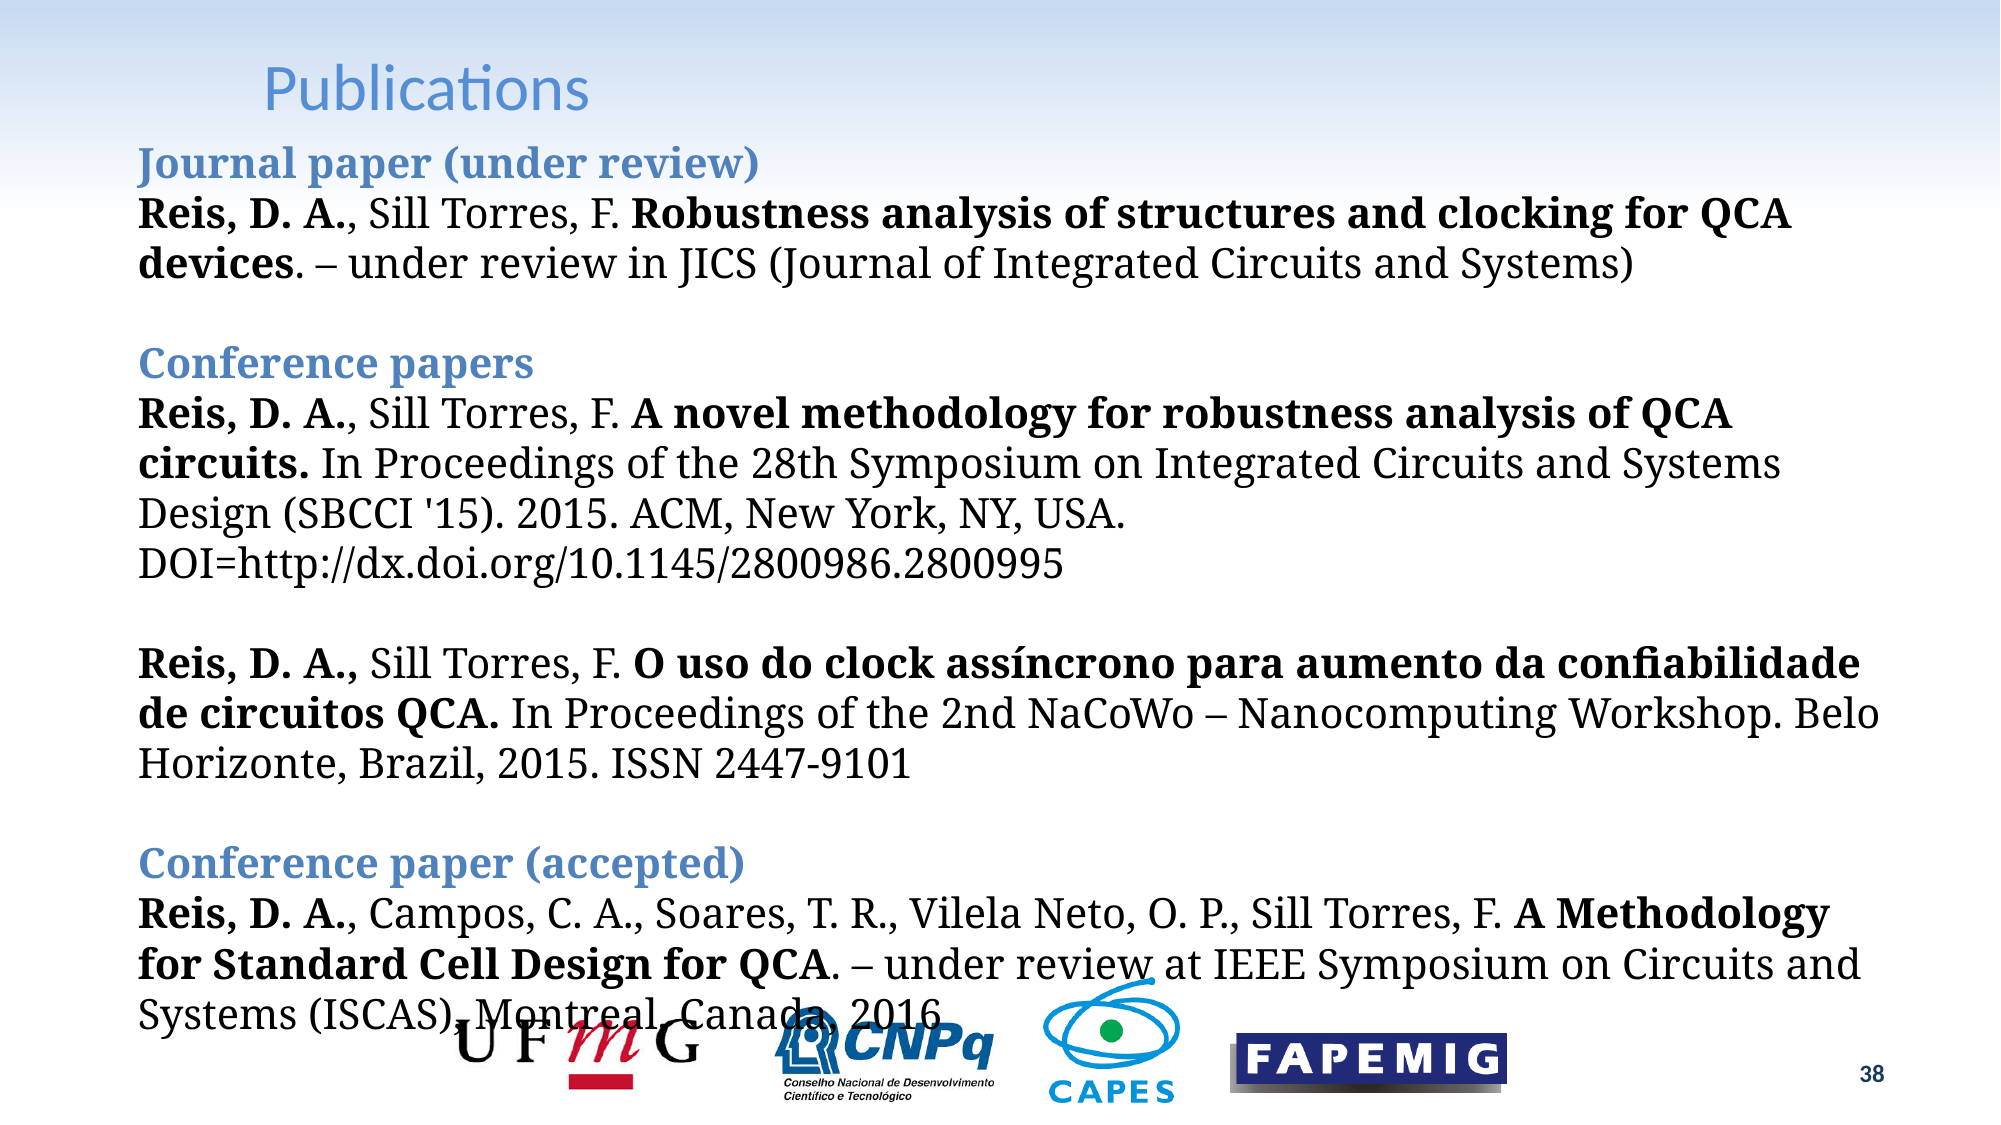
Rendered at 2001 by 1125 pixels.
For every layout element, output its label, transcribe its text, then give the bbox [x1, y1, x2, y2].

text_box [438, 977, 1507, 1112]
slide_number 38 [1510, 1045, 1900, 1103]
text_box Publications [248, 36, 1749, 129]
text_box Journal paper (under review) Reis, D. A., Sill Torres, F. Robustness analysis of structures and clocking for QCA devices. – under review in JICS (Journal of Integrated Circuits and Systems) Conference papers Reis, D. A., Sill Torres, F. A novel methodology for robustness analysis of QCA circuits. In Proceedings of the 28th Symposium on Integrated Circuits and Systems Design (SBCCI '15). 2015. ACM, New York, NY, USA. DOI=http://dx.doi.org/10.1145/2800986.2800995 Reis, D. A., Sill Torres, F. O uso do clock assíncrono para aumento da confiabilidade de circuitos QCA. In Proceedings of the 2nd NaCoWo – Nanocomputing Workshop. Belo Horizonte, Brazil, 2015. ISSN 2447-9101 Conference paper (accepted) Reis, D. A., Campos, C. A., Soares, T. R., Vilela Neto, O. P., Sill Torres, F. A Methodology for Standard Cell Design for QCA. – under review at IEEE Symposium on Circuits and Systems (ISCAS), Montreal, Canada, 2016 [123, 129, 1900, 1045]
